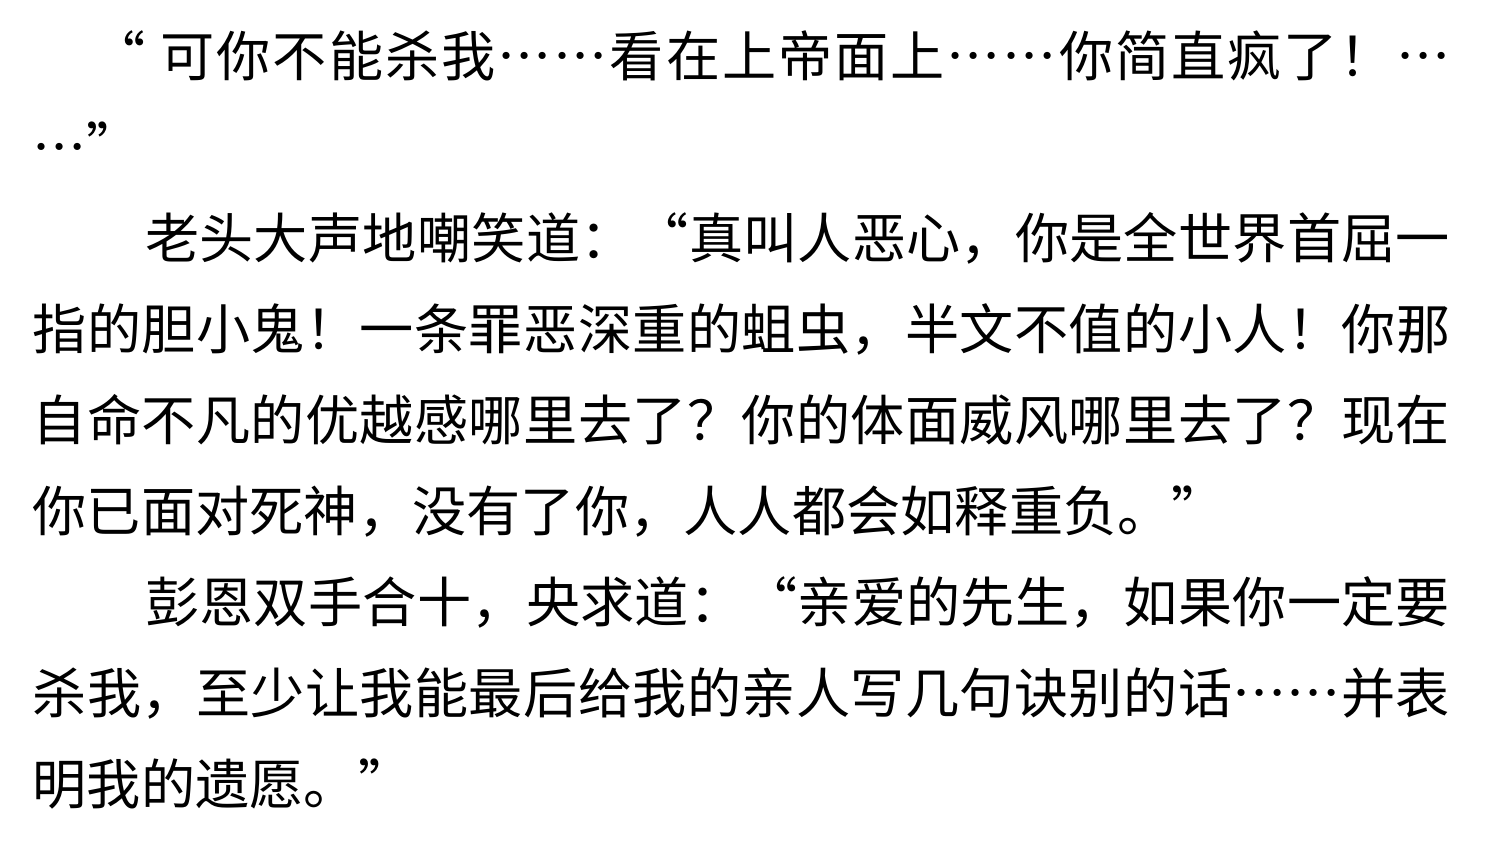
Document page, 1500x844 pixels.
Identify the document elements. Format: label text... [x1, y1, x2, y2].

text_box “可你不能杀我……看在上帝面上……你简直疯了！……” 老头大声地嘲笑道：“真叫人恶心，你是全世界首屈一指的胆小鬼！一条罪恶深重的蛆虫，半文不值的小人！你那自命不凡的优越感哪里去了？你的体面威风哪里去了？现在你已面对死神，没有了你，人人都会如释重负。” 彭恩双手合十，央求道：“亲爱的先生，如果你一定要杀我，至少让我能最后给我的亲人写几句诀别的话……并表明我的遗愿。” [17, 0, 1465, 823]
